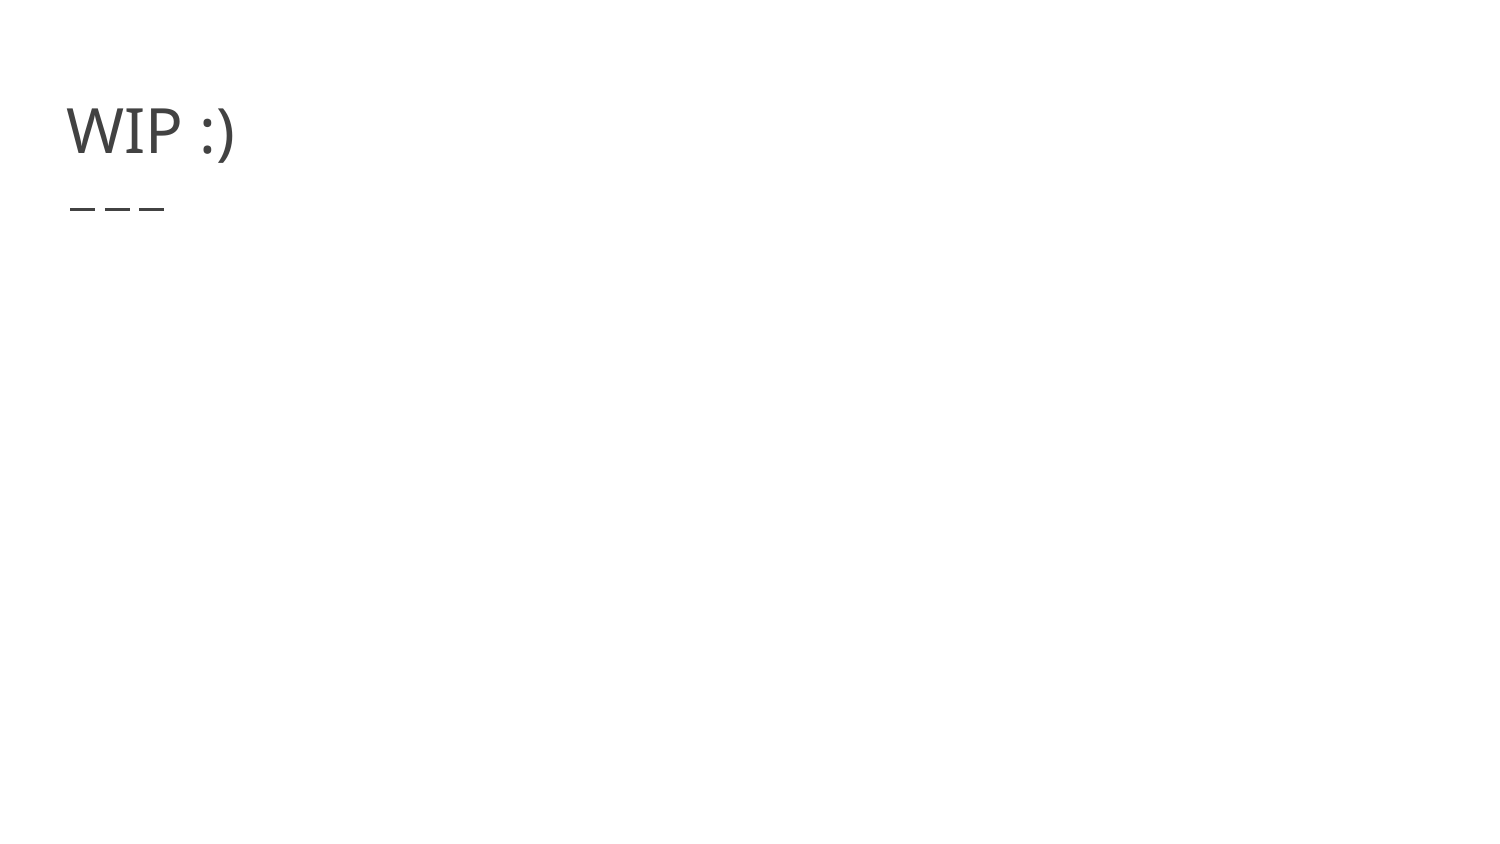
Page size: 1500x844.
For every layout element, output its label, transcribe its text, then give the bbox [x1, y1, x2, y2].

title WIP :) [51, 61, 1449, 182]
